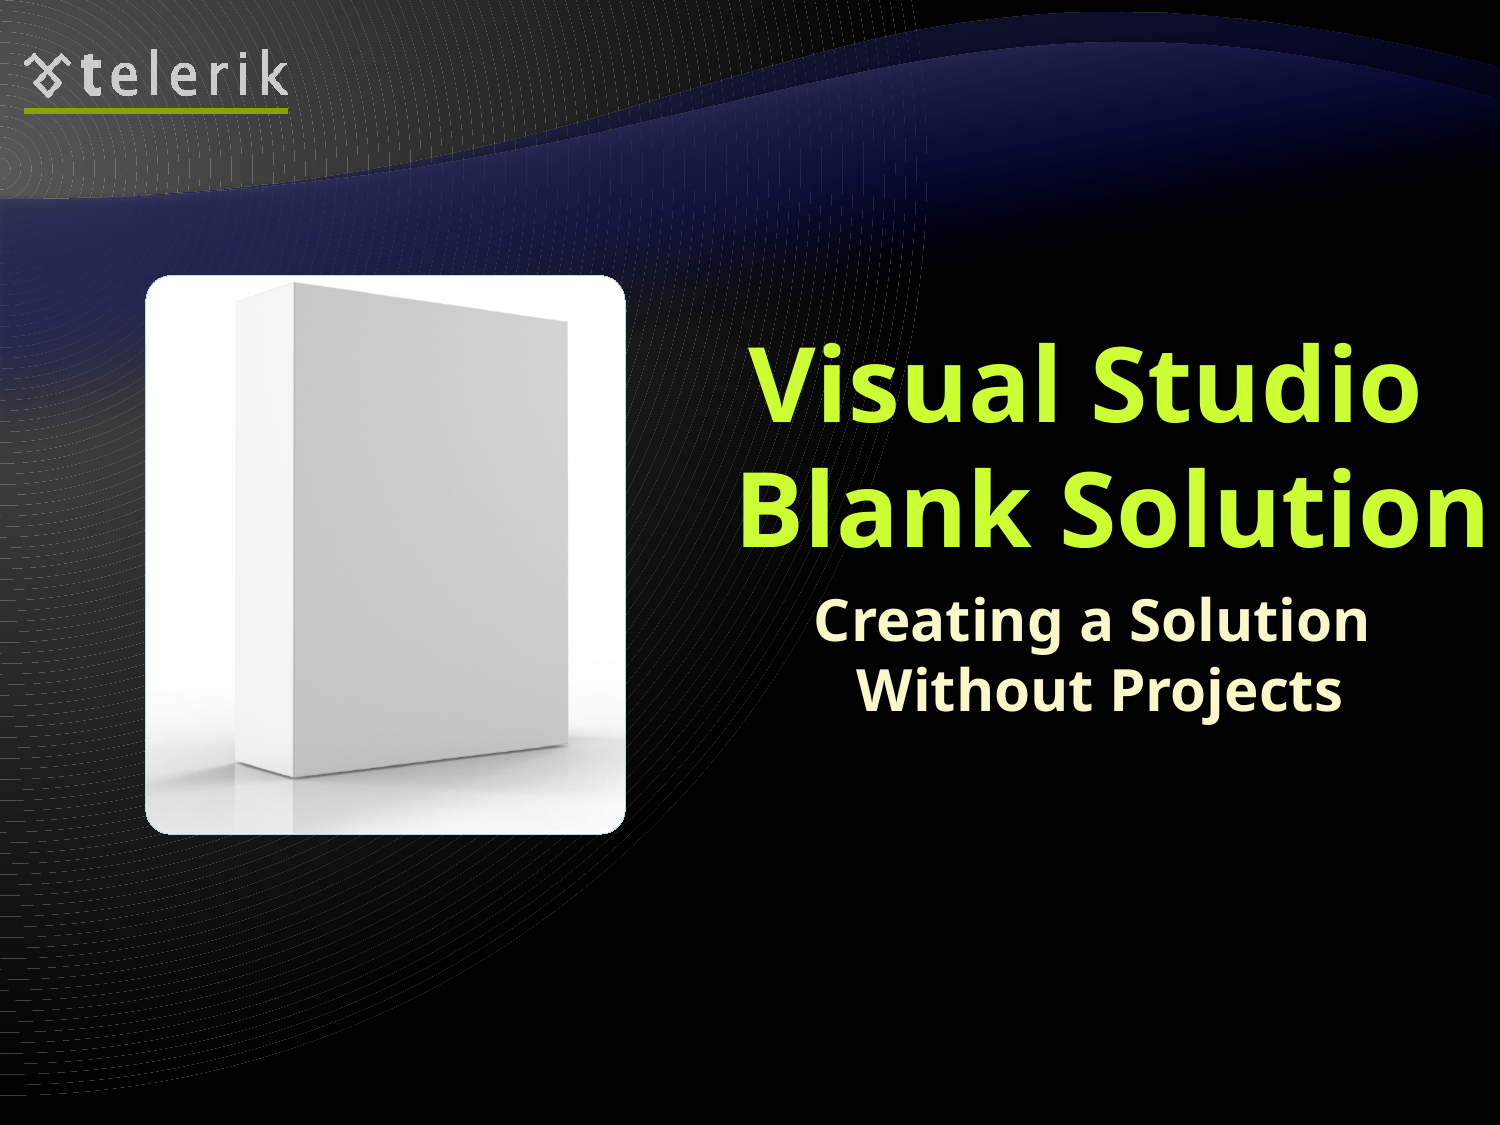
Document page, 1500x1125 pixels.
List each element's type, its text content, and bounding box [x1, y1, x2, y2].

picture [24, 49, 288, 114]
subtitle Creating a Solution Without Projects [632, 606, 1500, 700]
picture [145, 275, 626, 835]
title Visual Studio Blank Solution [632, 387, 1500, 500]
